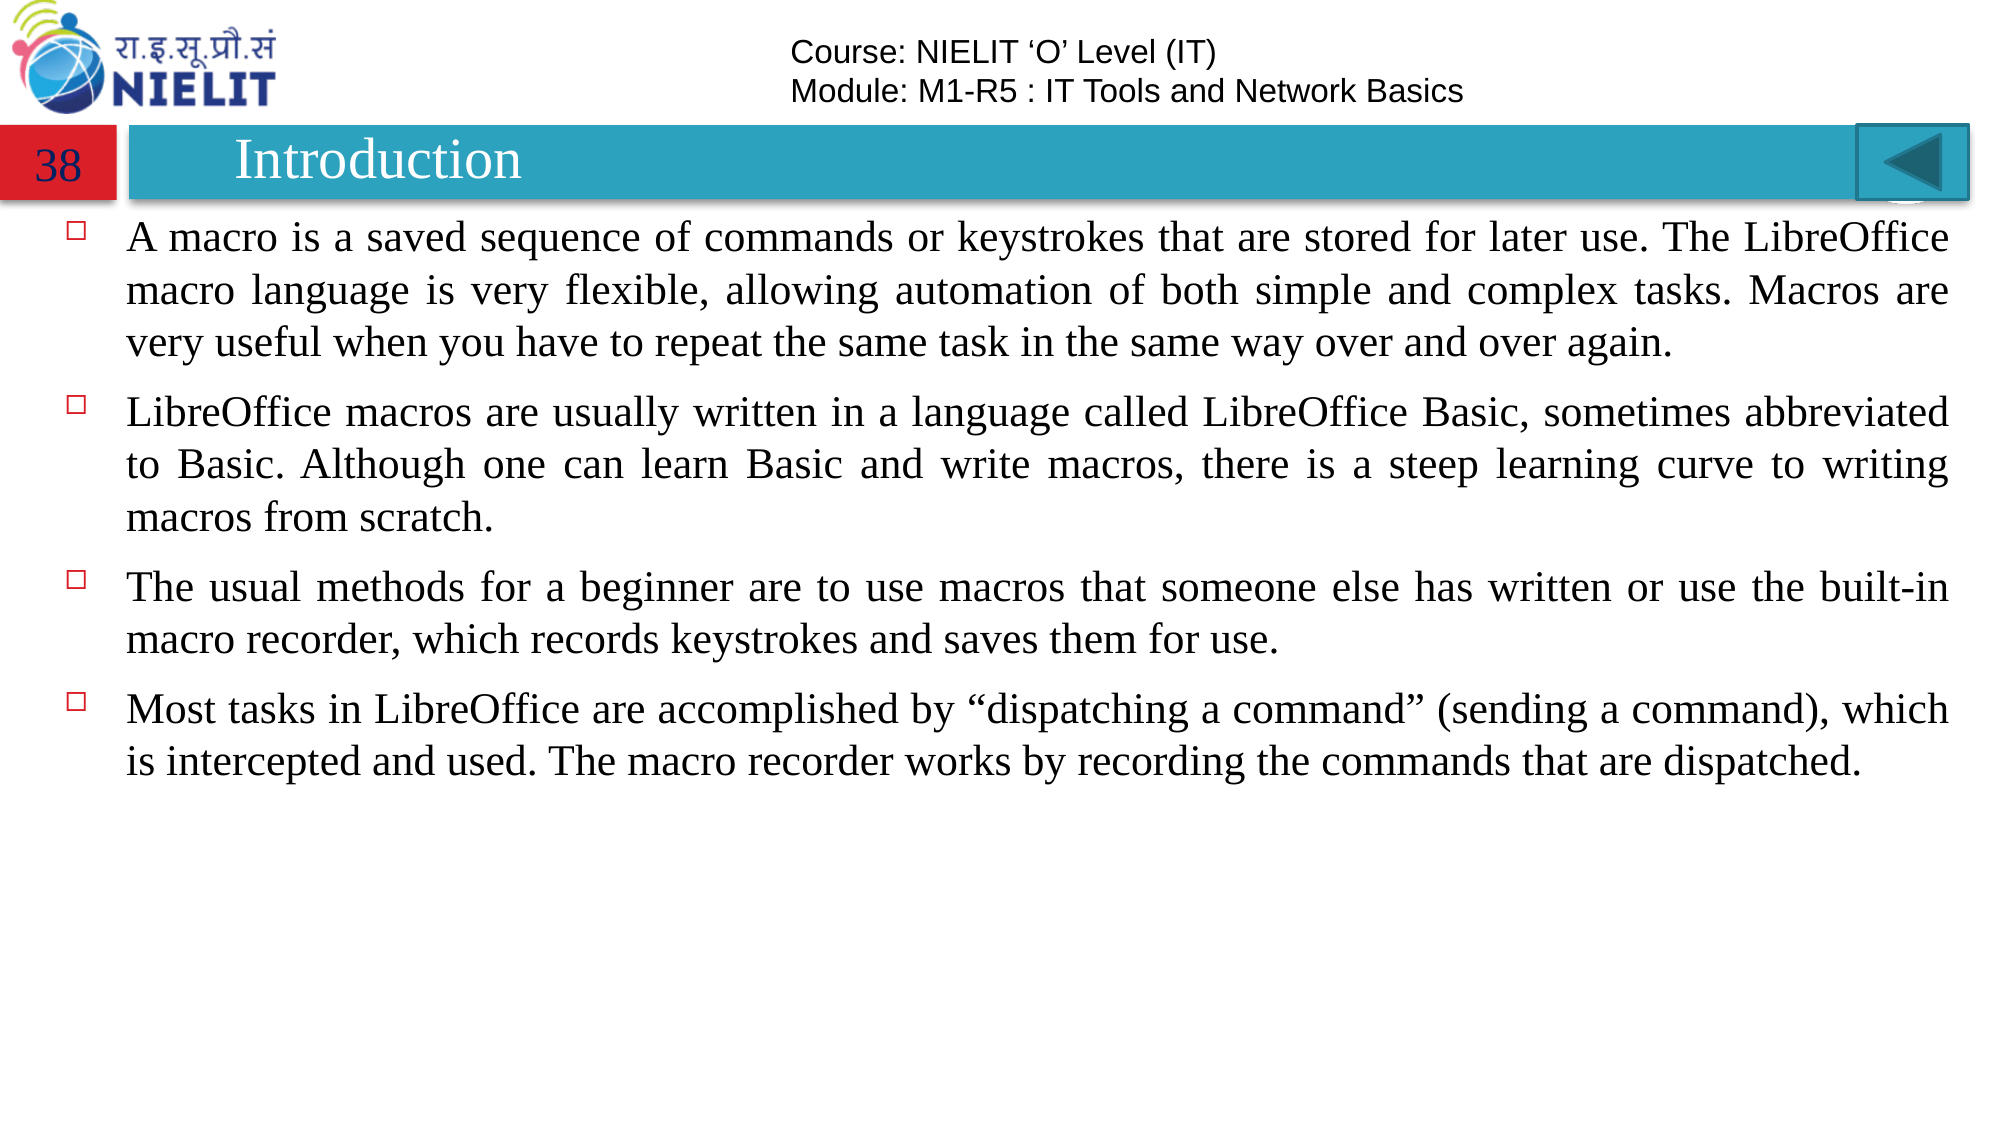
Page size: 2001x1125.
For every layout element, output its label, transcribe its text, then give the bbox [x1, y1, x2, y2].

picture [307, 10, 1891, 121]
list A macro is a saved sequence of commands or keystrokes that are stored for later use. The LibreOffice macro language is very flexible, allowing automation of both simple and complex tasks. Macros are very useful when you have to repeat the same task in the same way over and over again. LibreOffice macros are usually written in a language called LibreOffice Basic, sometimes abbreviated to Basic. Although one can learn Basic and write macros, there is a steep learning curve to writing macros from scratch. The usual methods for a beginner are to use macros that someone else has written or use the built-in macro recorder, which records keystrokes and saves them for use. Most tasks in LibreOffice are accomplished by “dispatching a command” (sending a command), which is intercepted and used. The macro recorder works by recording the commands that are dispatched. [46, 199, 1969, 1005]
picture [12, 0, 276, 114]
title Introduction [216, 125, 1969, 199]
slide_number 38 [0, 125, 117, 200]
